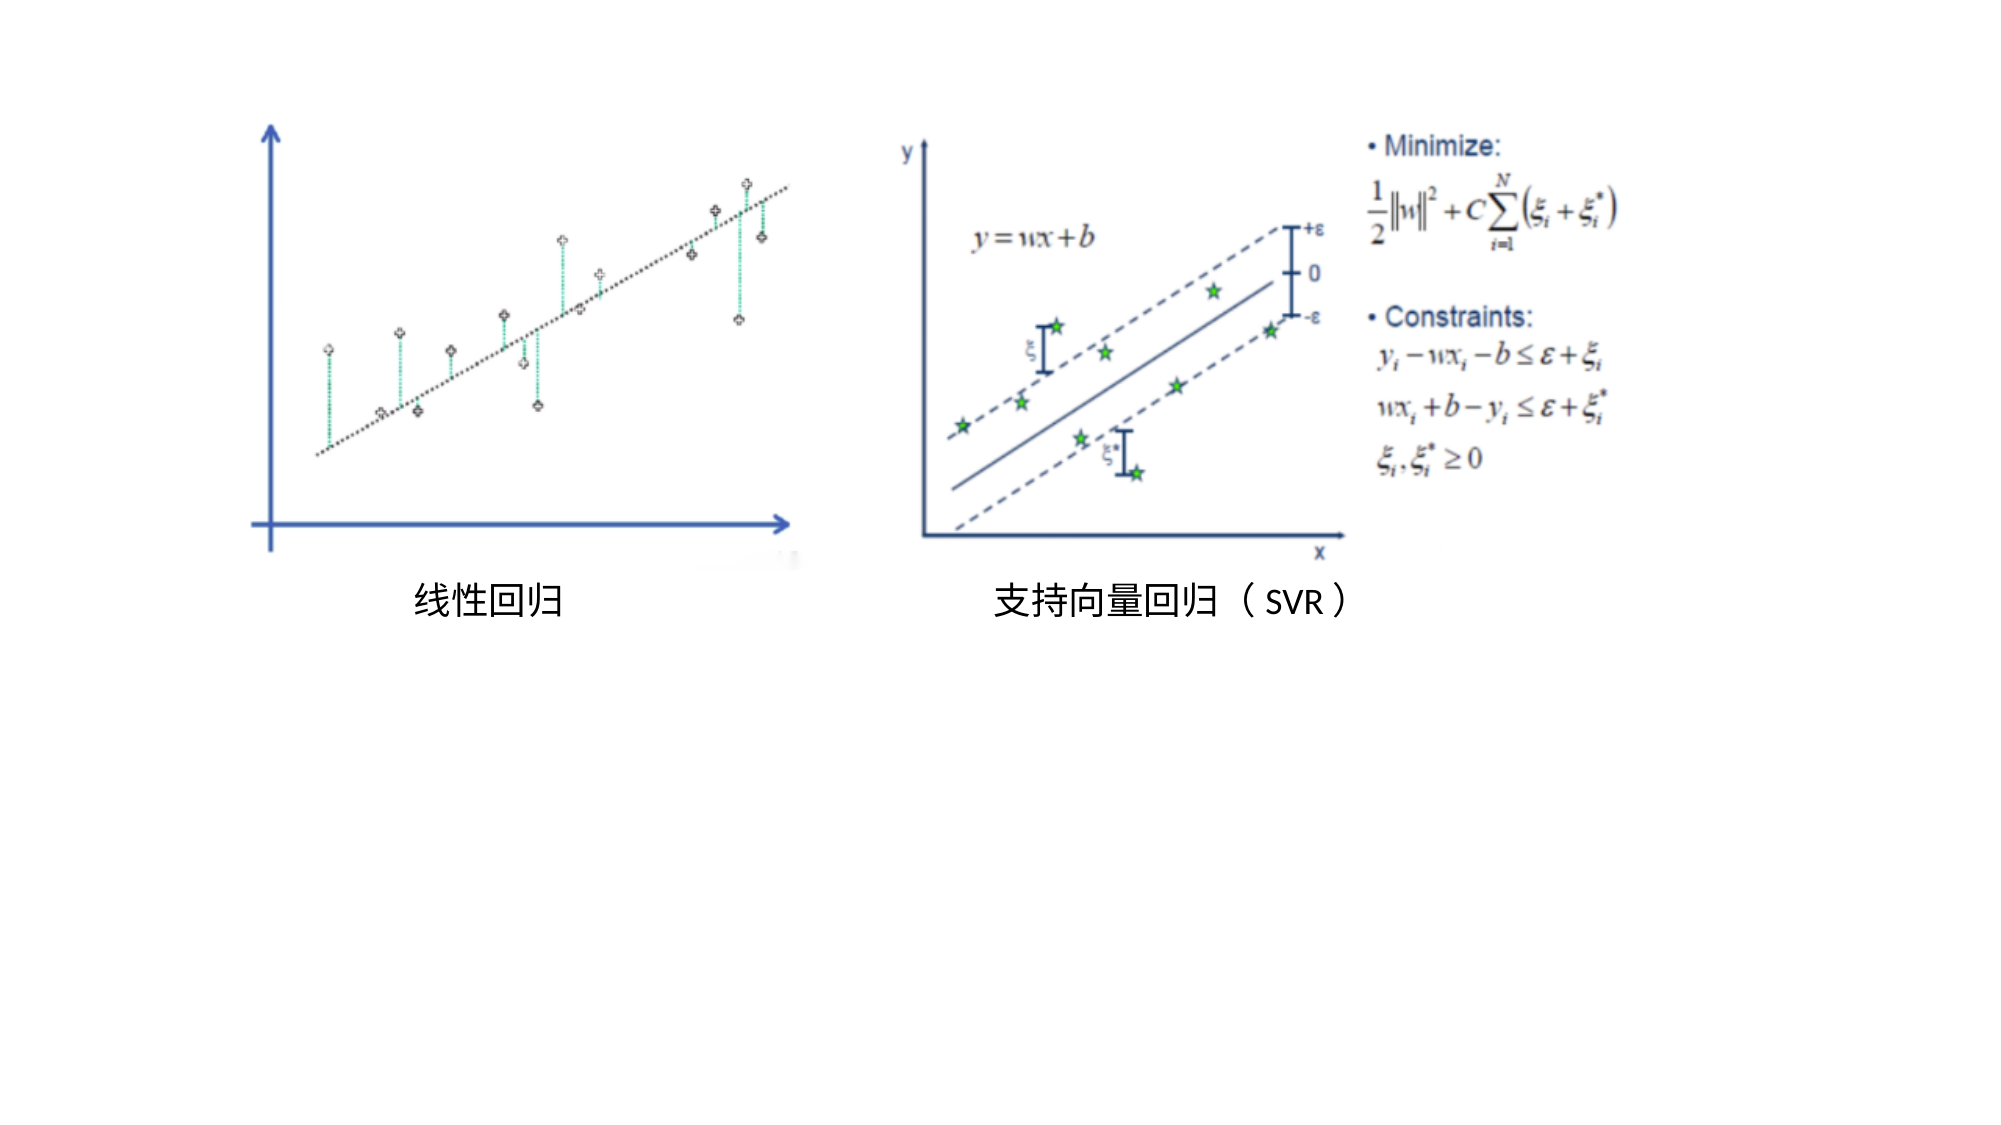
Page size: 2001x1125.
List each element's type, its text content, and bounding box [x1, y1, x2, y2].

picture [218, 93, 1700, 581]
text_box 支持向量回归（SVR） [979, 581, 1416, 630]
text_box 线性回归 [399, 581, 836, 630]
